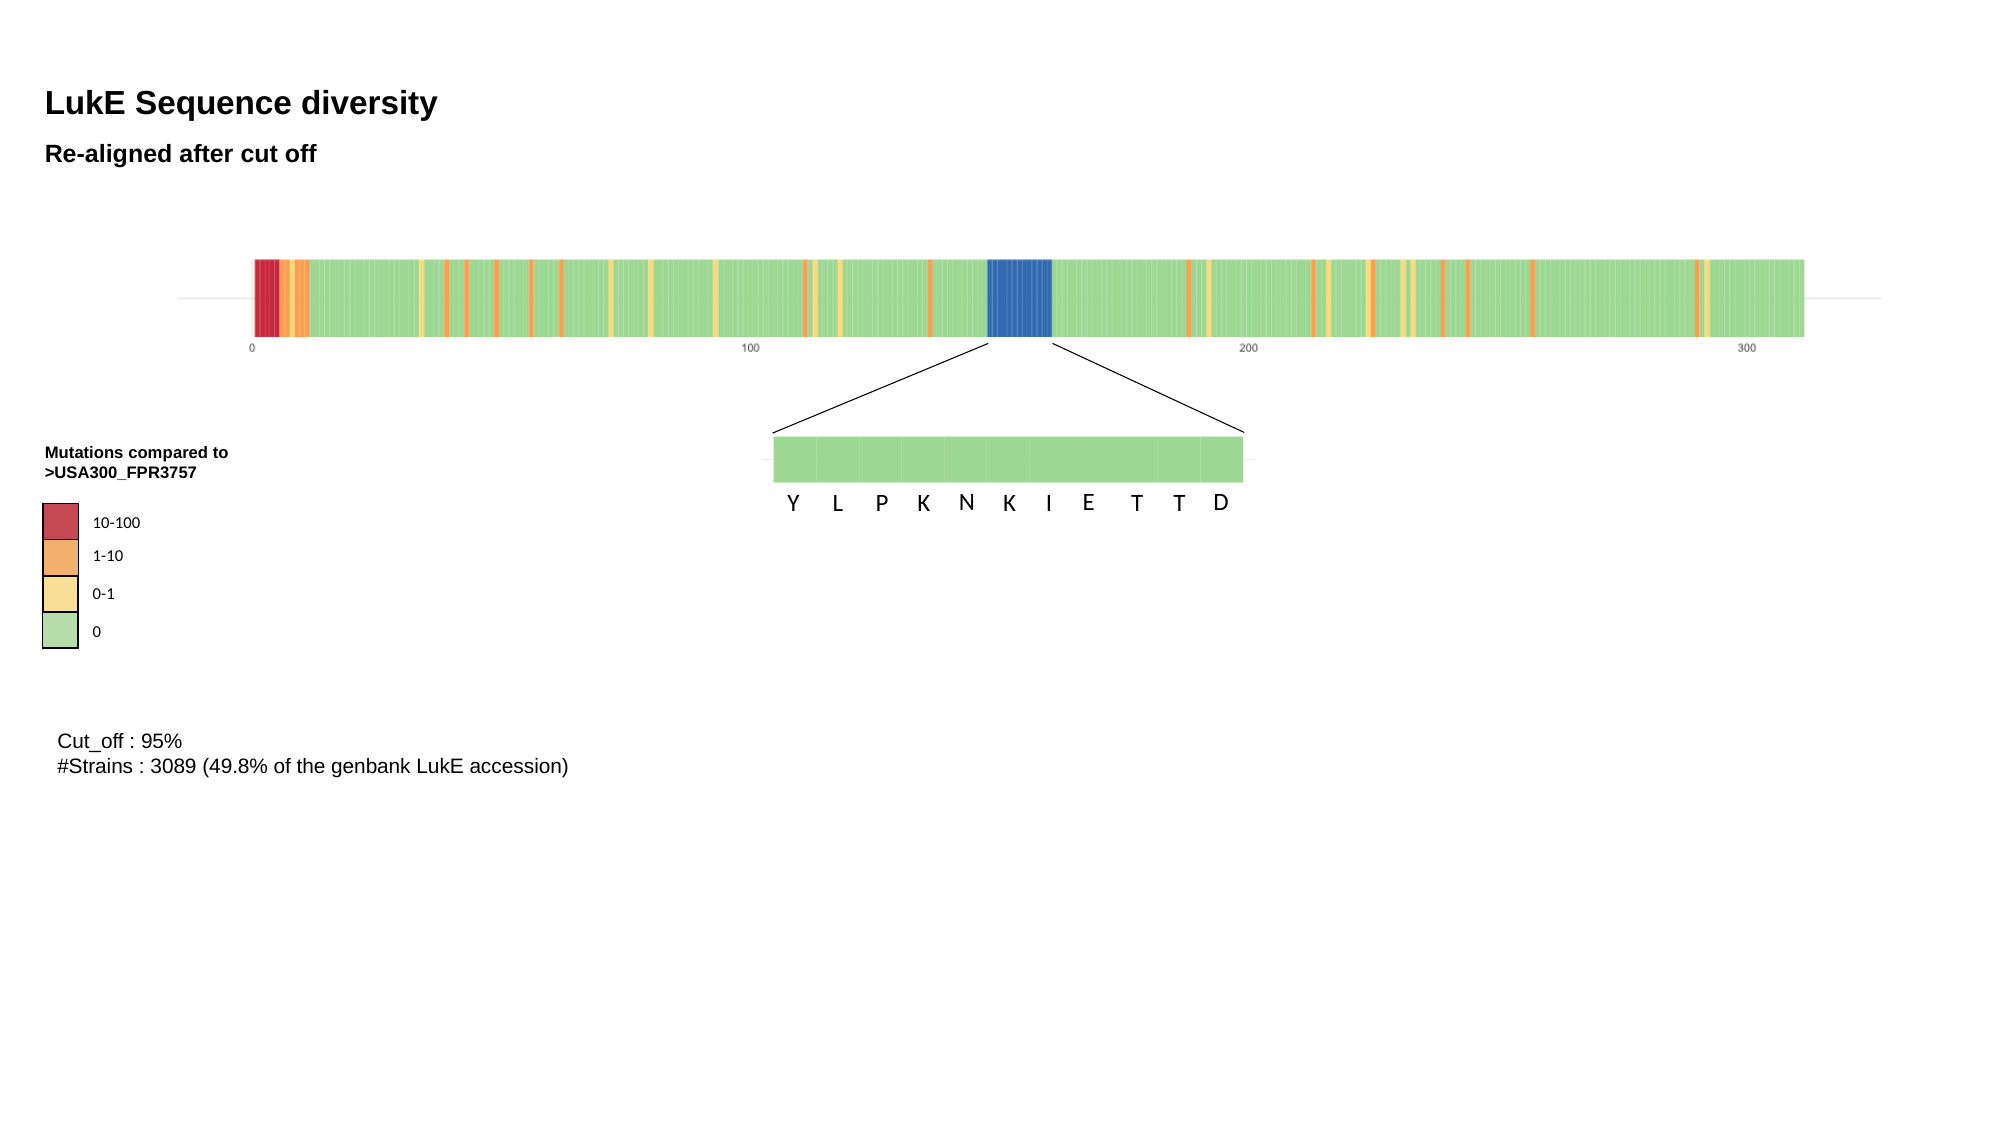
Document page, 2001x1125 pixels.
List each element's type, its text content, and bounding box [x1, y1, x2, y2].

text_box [1052, 343, 1245, 433]
picture [174, 230, 1889, 379]
text_box N [944, 485, 988, 523]
text_box K [902, 485, 949, 524]
text_box I [1031, 485, 1077, 525]
text_box Cut_off : 95% #Strains : 3089 (49.8% of the genbank LukE accession) [42, 720, 721, 785]
text_box L [817, 485, 864, 525]
text_box E [1067, 485, 1114, 523]
text_box K [988, 485, 1031, 524]
text_box Y [772, 485, 817, 525]
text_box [772, 343, 989, 434]
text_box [30, 434, 250, 649]
text_box Re-aligned after cut off [30, 129, 400, 175]
text_box P [860, 485, 902, 524]
text_box D [1198, 485, 1245, 523]
text_box T [1116, 485, 1158, 524]
text_box LukE Sequence diversity [30, 74, 542, 129]
picture [762, 434, 1257, 485]
text_box T [1158, 485, 1205, 524]
